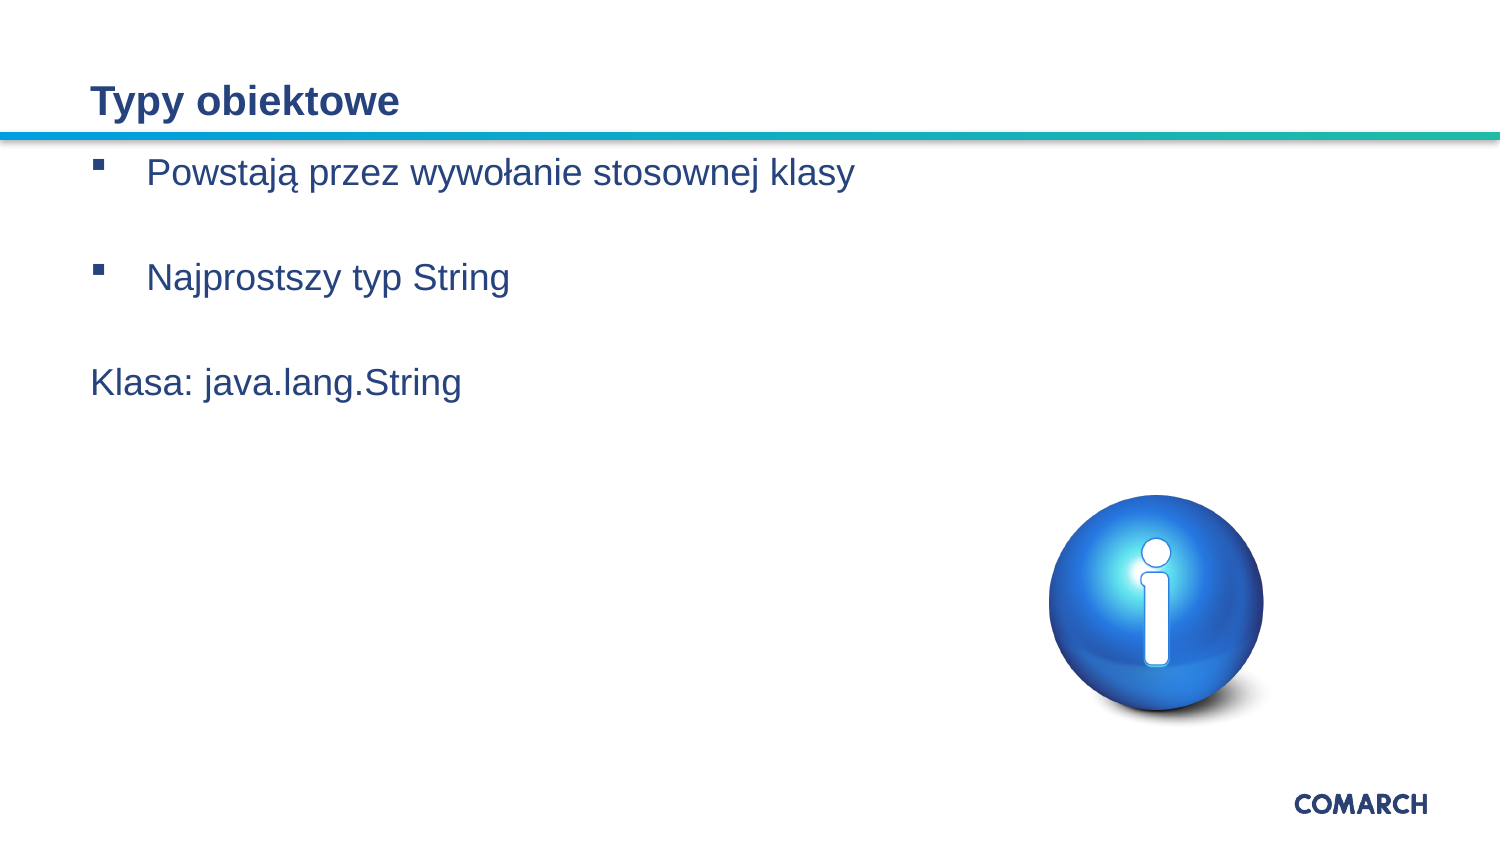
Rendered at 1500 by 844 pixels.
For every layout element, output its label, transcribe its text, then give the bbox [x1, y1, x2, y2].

picture [1039, 494, 1273, 728]
title Typy obiektowe [75, 19, 1425, 132]
list Powstają przez wywołanie stosownej klasy Najprostszy typ String Klasa: java.lang.String [75, 140, 1427, 782]
picture [1294, 793, 1427, 814]
